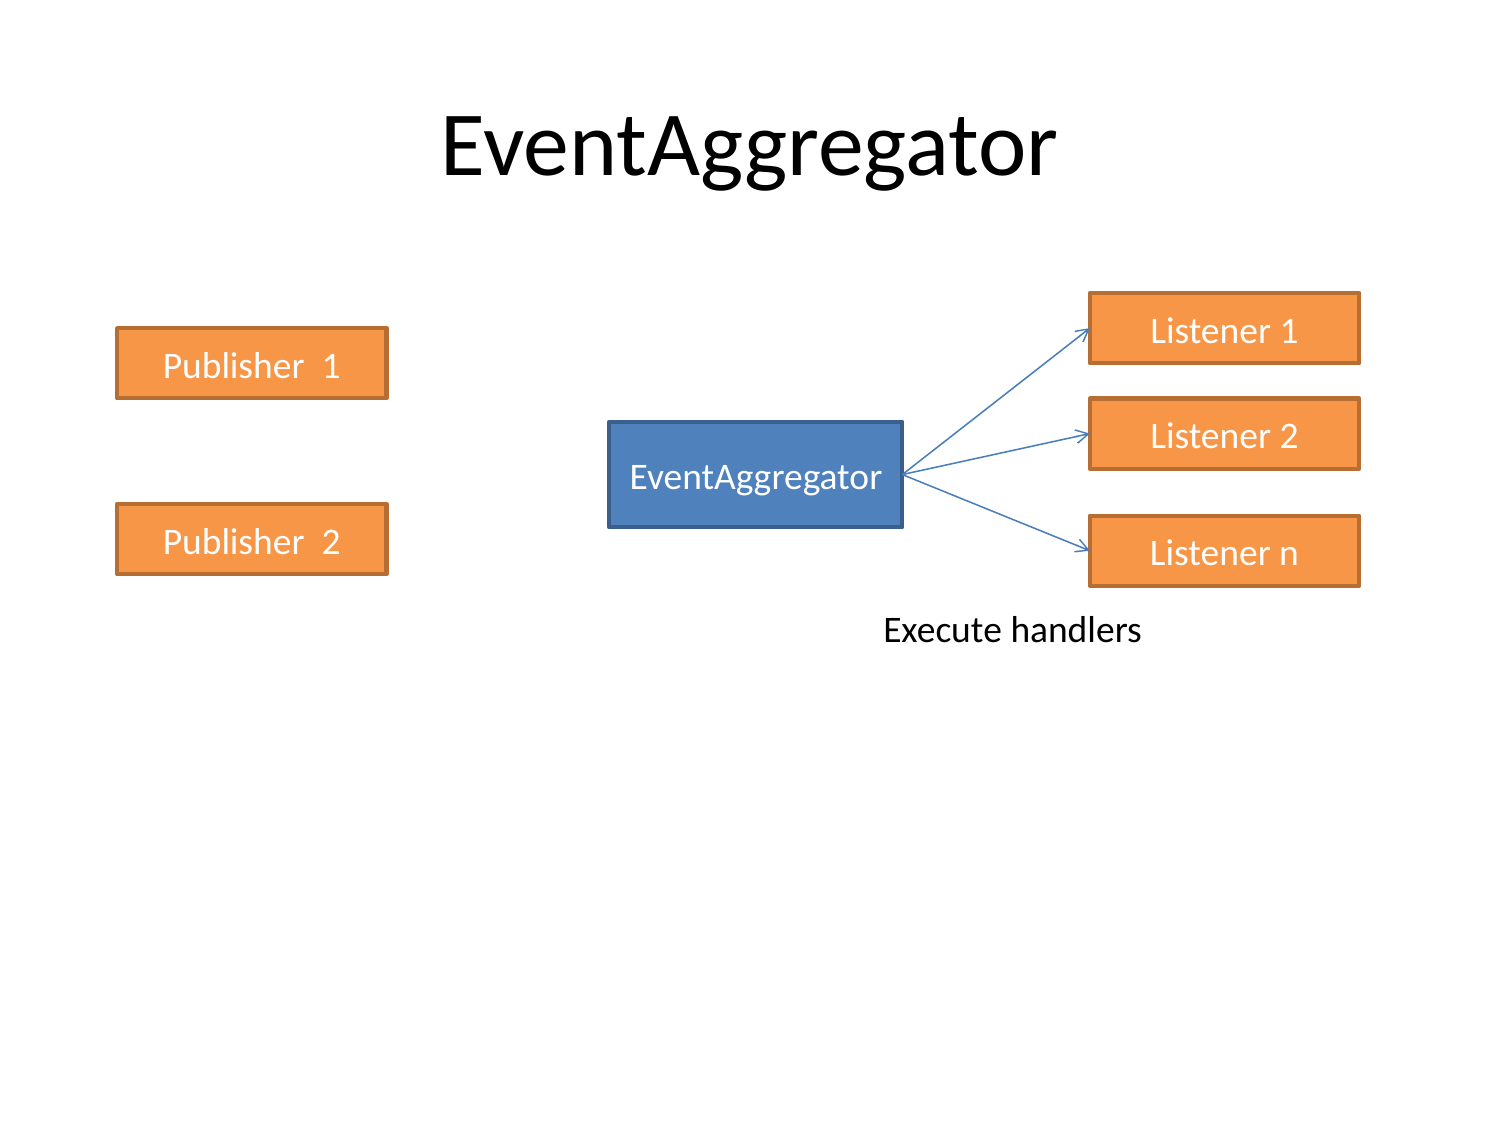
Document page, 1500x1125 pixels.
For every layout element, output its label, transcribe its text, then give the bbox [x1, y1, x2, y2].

text_box Listener 2 [1096, 396, 1361, 471]
text_box Listener n [1088, 514, 1361, 588]
title EventAggregator [75, 45, 1425, 233]
text_box Publisher 2 [115, 502, 389, 576]
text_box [902, 327, 1091, 432]
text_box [902, 433, 1091, 473]
text_box Listener 1 [1088, 291, 1361, 365]
text_box Publisher 1 [115, 326, 389, 400]
text_box Execute handlers [868, 597, 1158, 658]
text_box EventAggregator [607, 420, 897, 529]
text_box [902, 474, 1091, 551]
